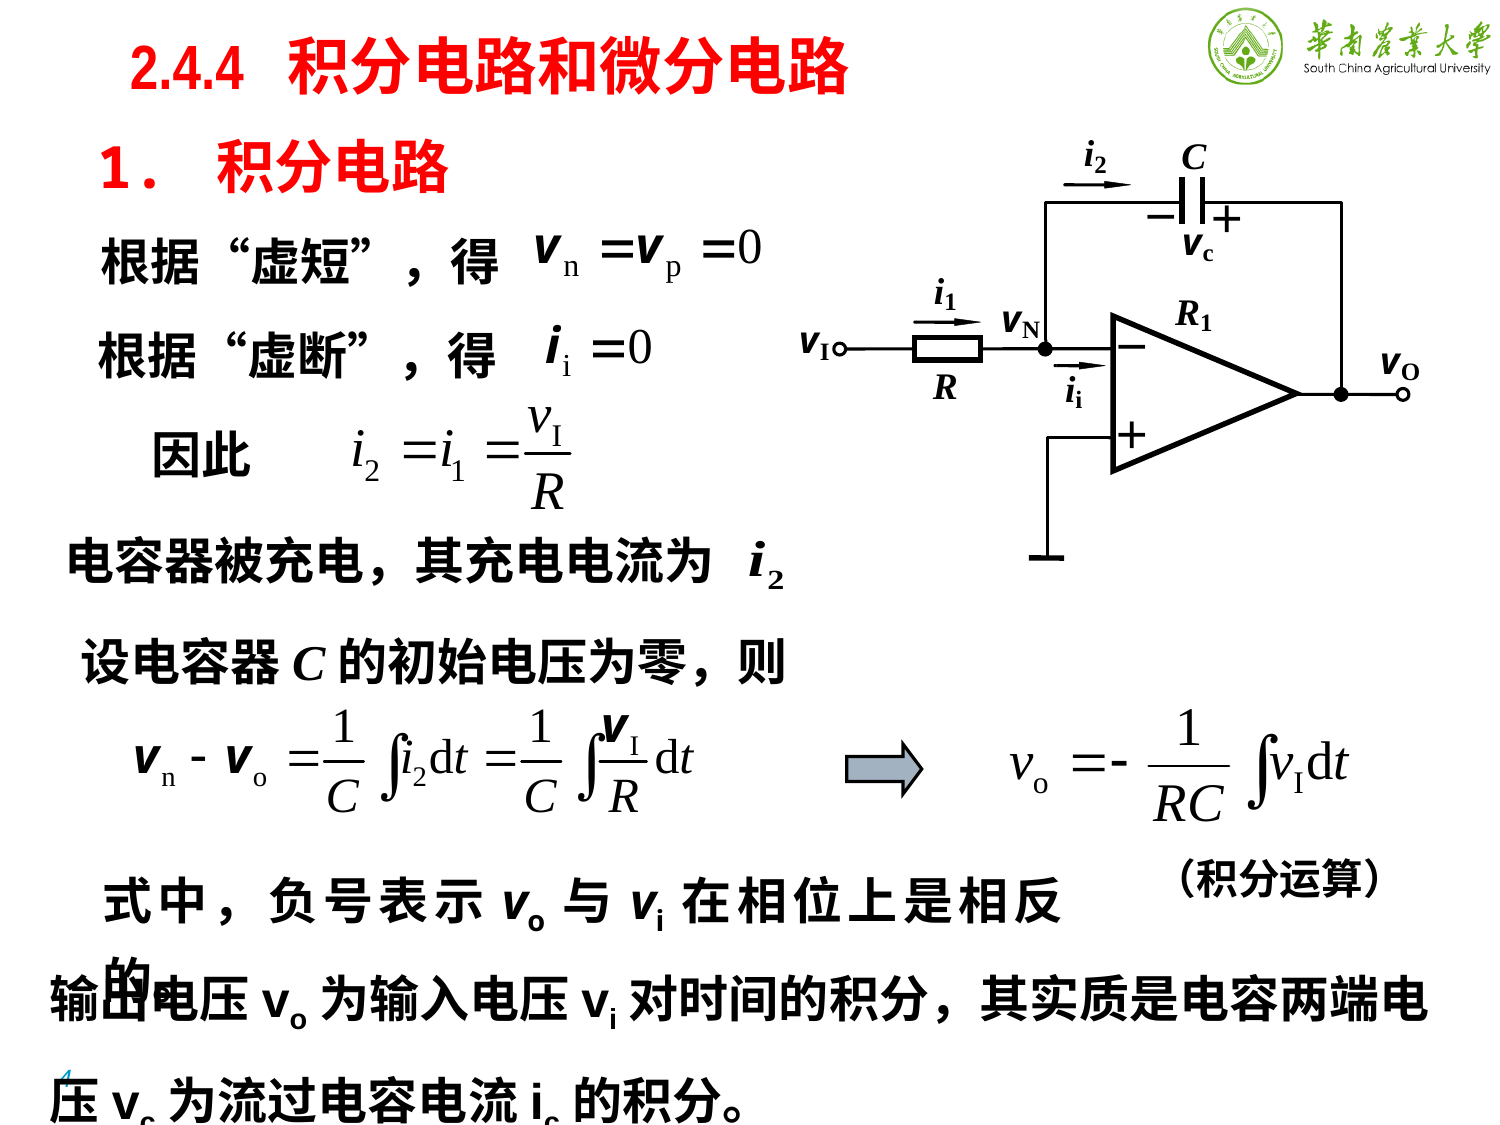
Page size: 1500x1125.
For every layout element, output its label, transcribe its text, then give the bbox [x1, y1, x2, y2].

text_box 根据“虚短”，得 [86, 211, 527, 298]
text_box （积分运算） [1139, 835, 1445, 911]
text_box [526, 213, 774, 297]
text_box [136, 380, 582, 509]
text_box 1. 积分电路 [82, 122, 745, 208]
text_box 输出电压vo为输入电压vi对时间的积分，其实质是电容两端电压vc为流过电容电流ic的积分。 [35, 925, 1473, 1125]
title 2.4.4 积分电路和微分电路 [114, 11, 1410, 118]
text_box 根据“虚断”，得 [83, 305, 584, 392]
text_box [126, 695, 705, 824]
text_box 设电容器C的初始电压为零，则 [65, 610, 863, 698]
text_box 式中，负号表示vo与vi在相位上是相反的。 [87, 848, 1079, 925]
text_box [49, 510, 844, 601]
picture [1206, 6, 1492, 85]
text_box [846, 693, 1363, 835]
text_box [537, 313, 662, 387]
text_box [785, 131, 1430, 563]
